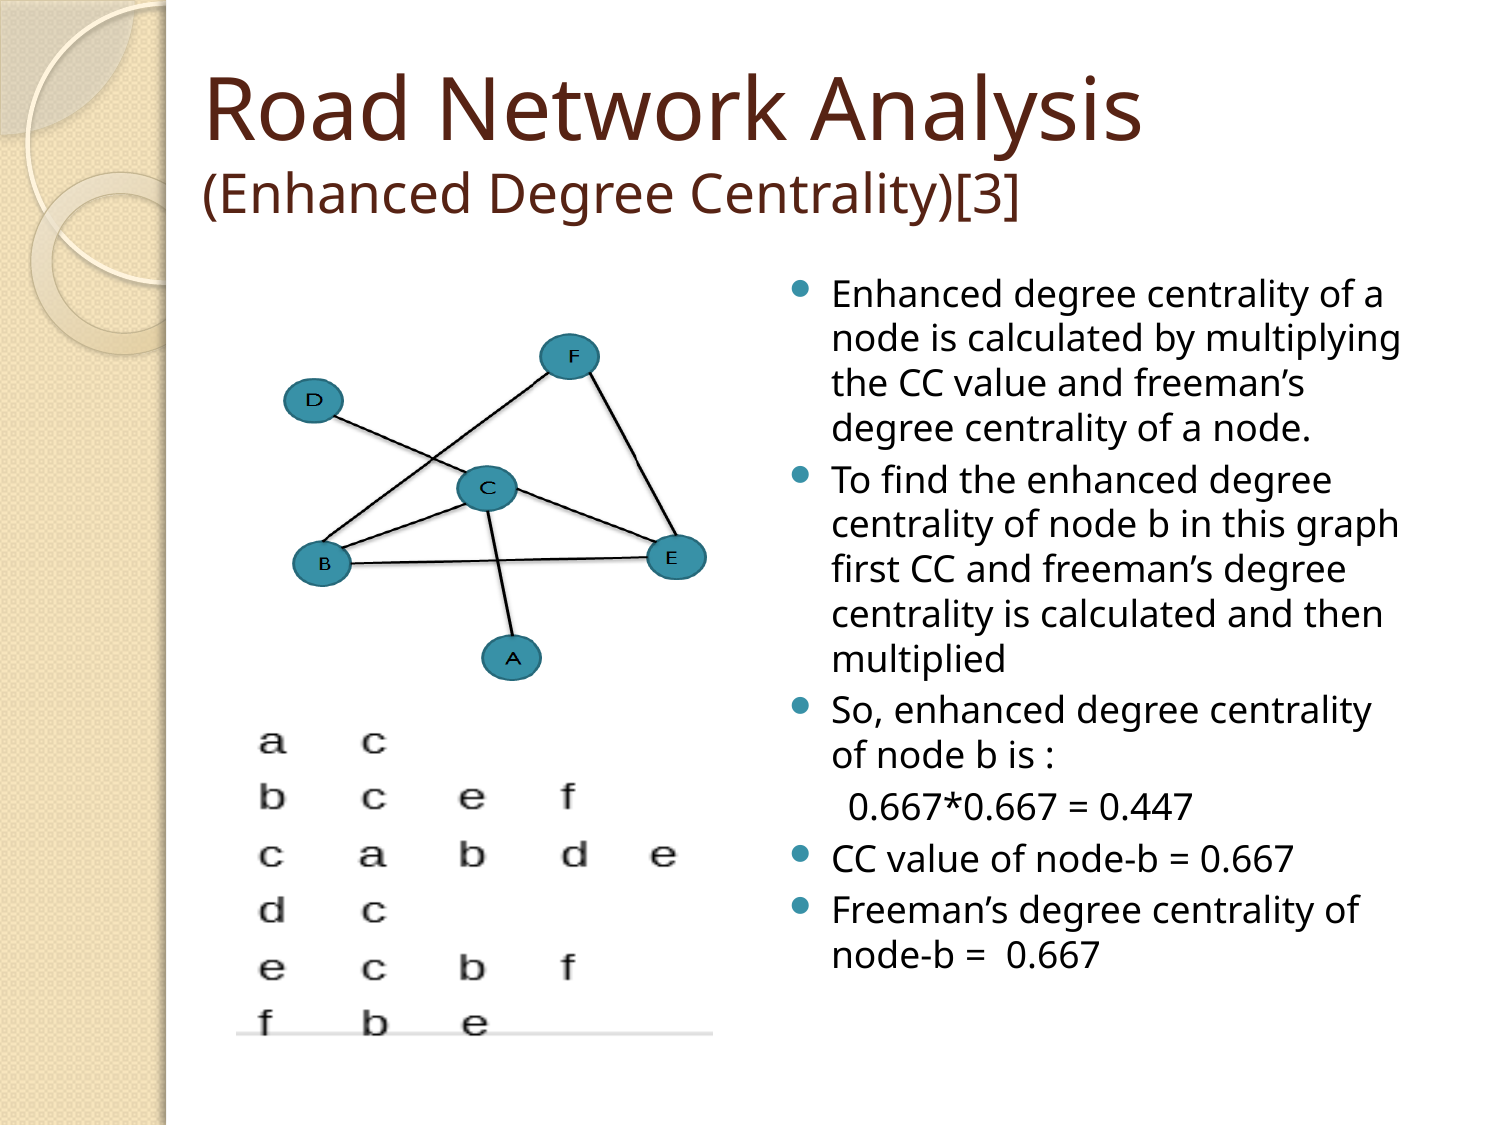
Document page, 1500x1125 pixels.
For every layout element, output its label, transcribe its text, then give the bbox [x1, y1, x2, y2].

list Enhanced degree centrality of a node is calculated by multiplying the CC value and freeman’s degree centrality of a node. To find the enhanced degree centrality of node b in this graph first CC and freeman’s degree centrality is calculated and then multiplied So, enhanced degree centrality of node b is : 0.667*0.667 = 0.447 CC value of node-b = 0.667 Freeman’s degree centrality of node-b = 0.667 [762, 262, 1425, 1000]
title Road Network Analysis (Enhanced Degree Centrality)[3] [187, 45, 1418, 233]
picture [224, 299, 739, 713]
picture [236, 724, 713, 1051]
